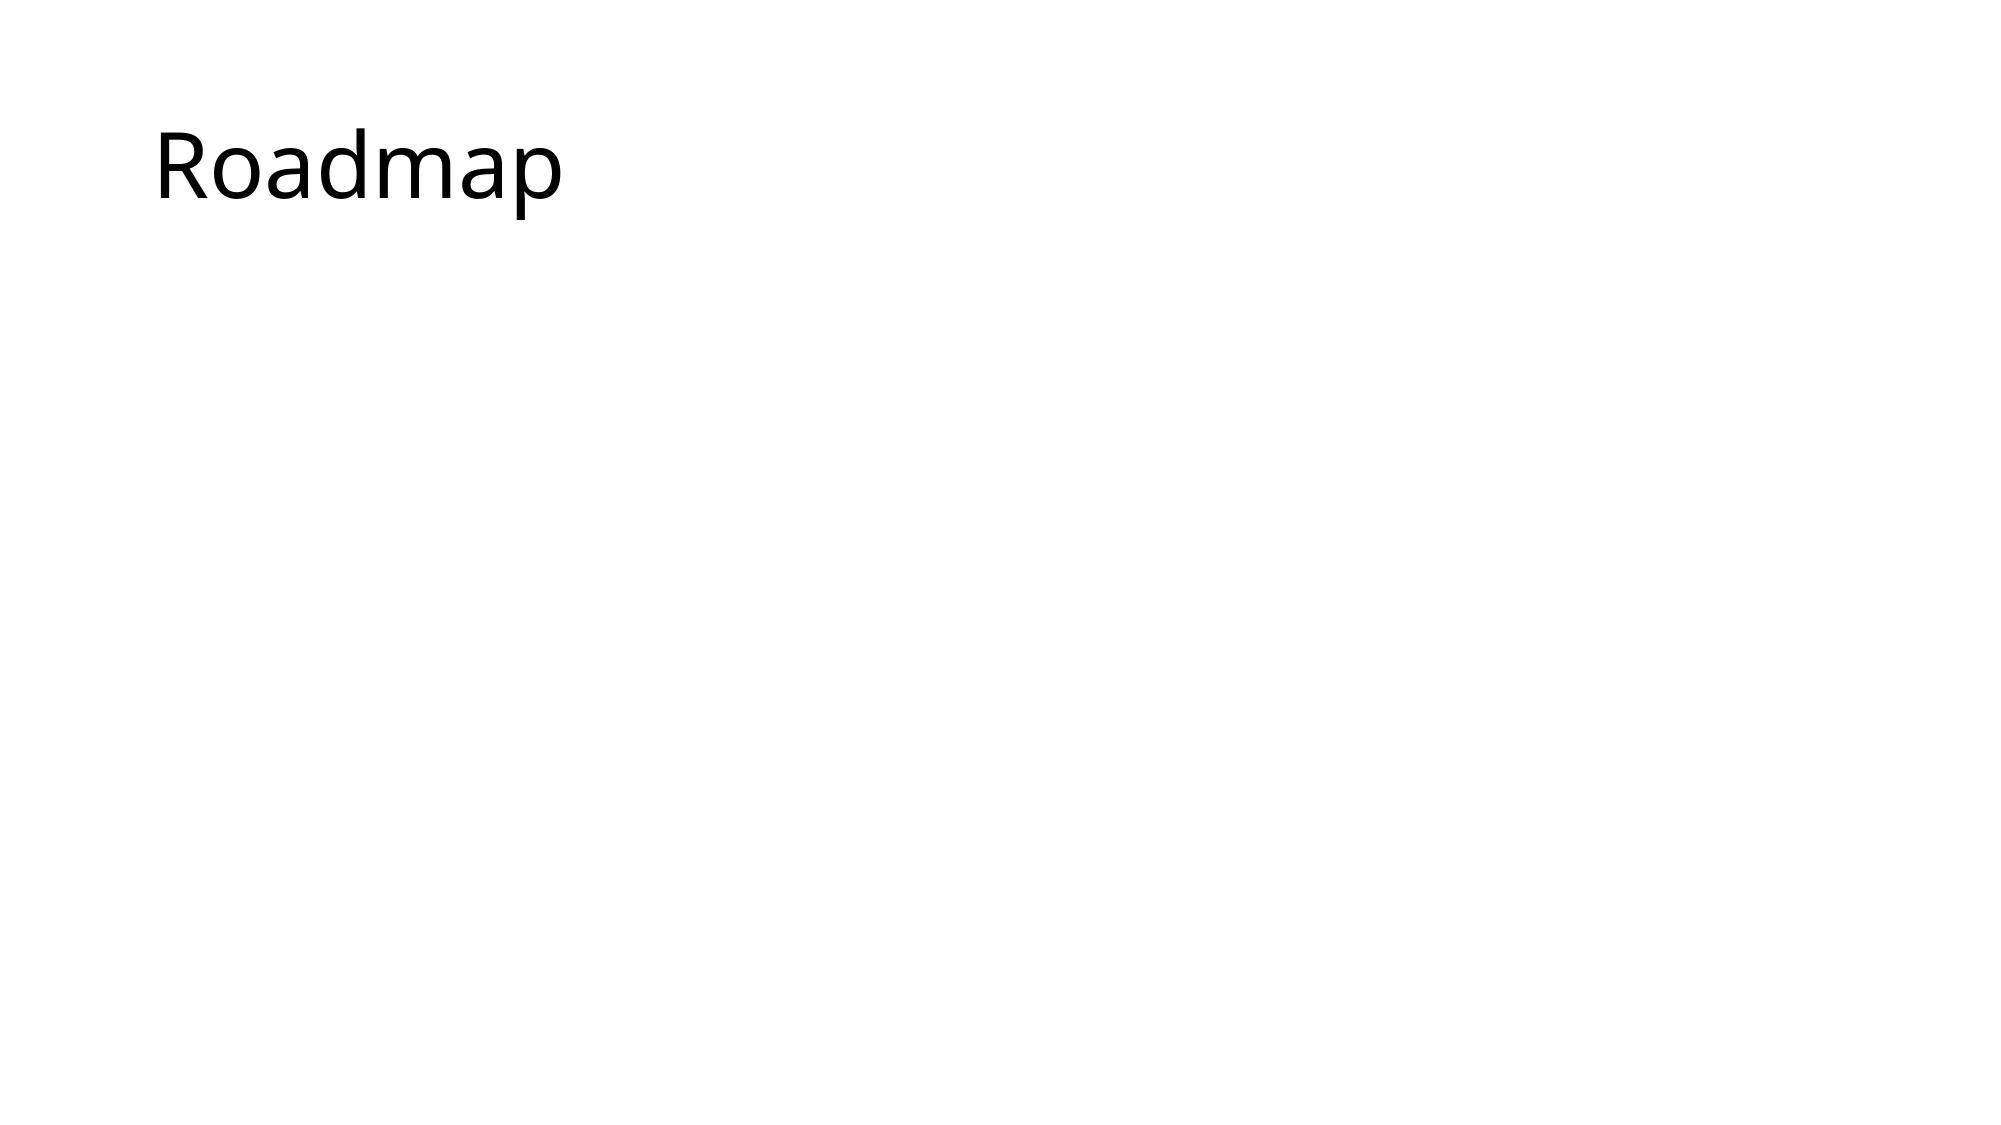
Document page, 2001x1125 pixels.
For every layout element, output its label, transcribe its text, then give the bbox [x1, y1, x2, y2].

title Roadmap [137, 59, 1863, 278]
